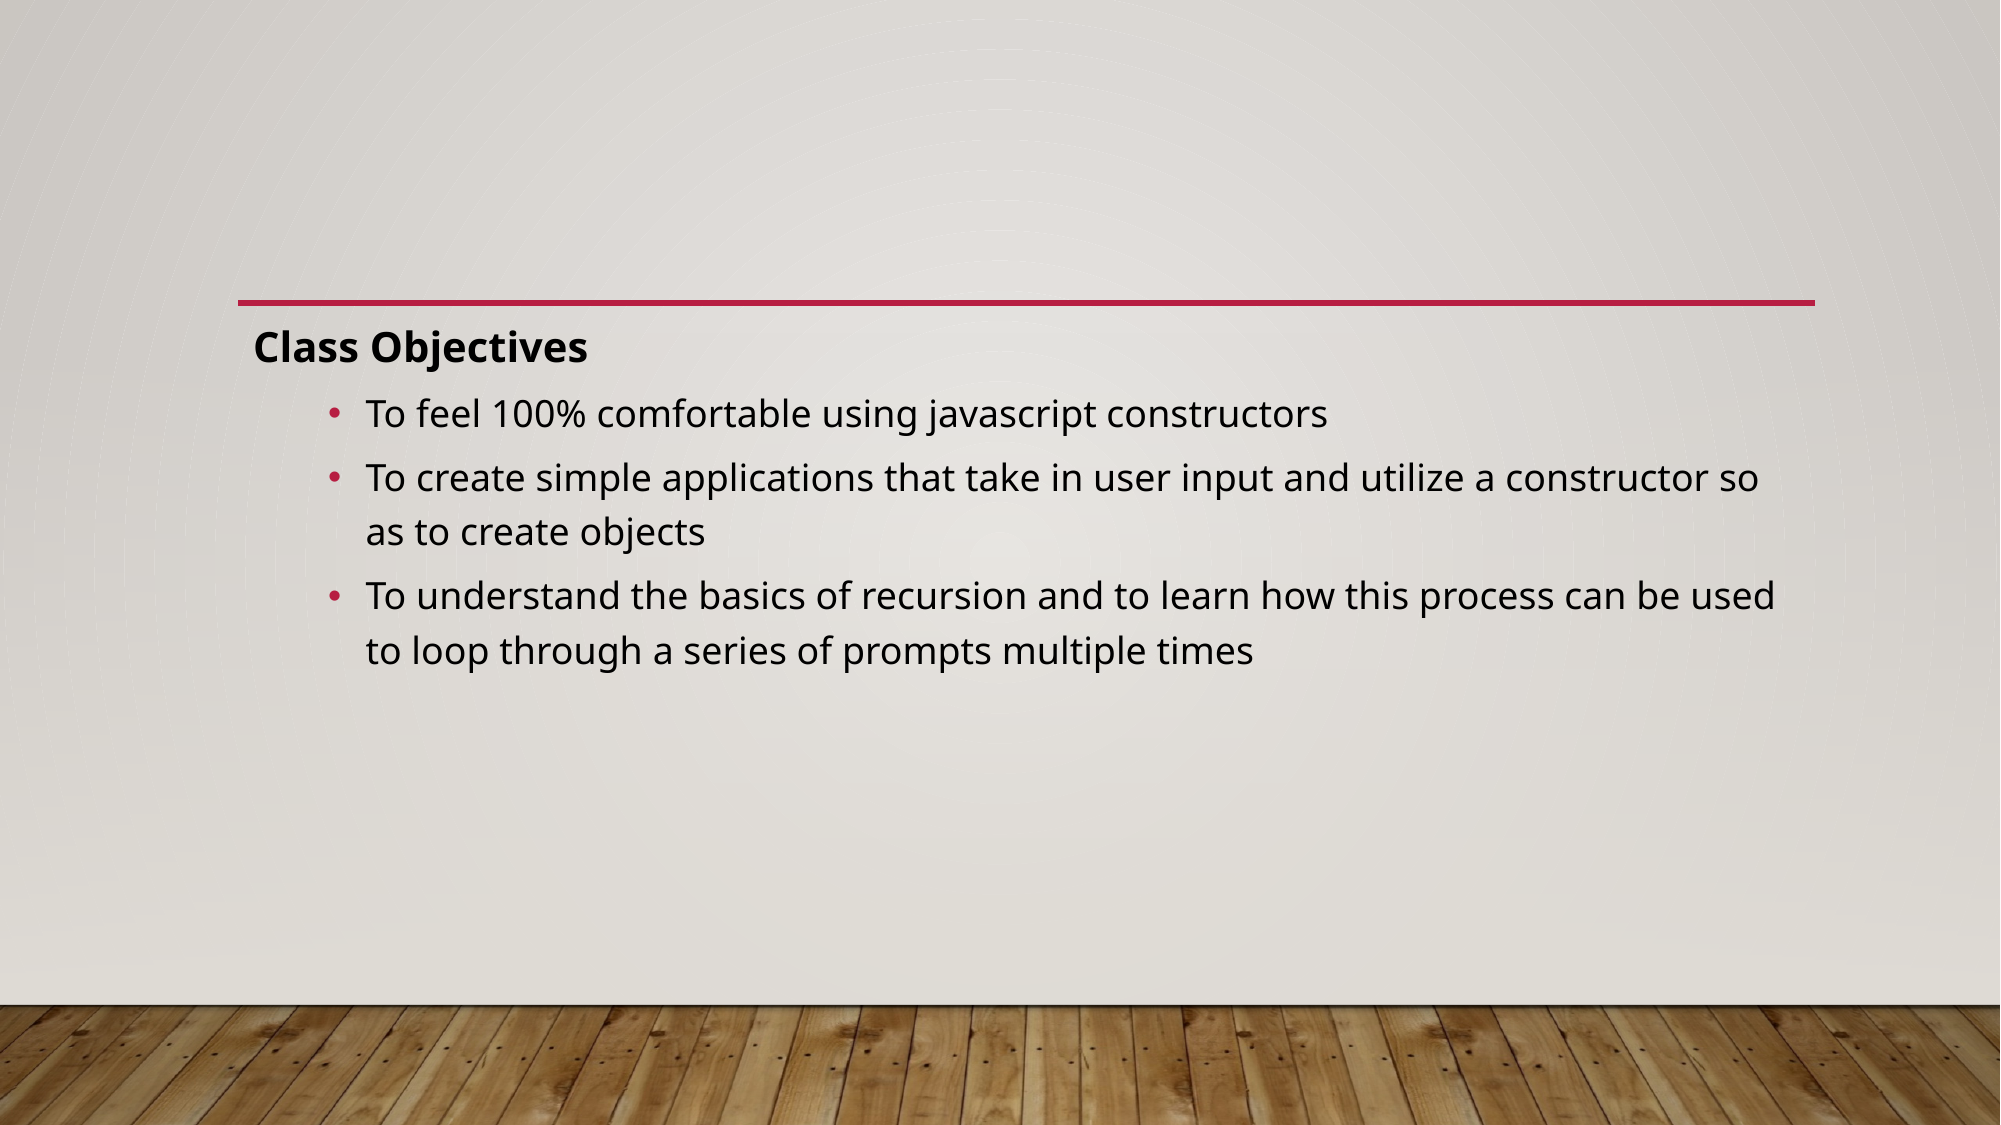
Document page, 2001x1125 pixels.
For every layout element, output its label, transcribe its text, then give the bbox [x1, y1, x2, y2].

picture [0, 1005, 2000, 1125]
list Class Objectives To feel 100% comfortable using javascript constructors To create simple applications that take in user input and utilize a constructor so as to create objects To understand the basics of recursion and to learn how this process can be used to loop through a series of prompts multiple times [238, 306, 1814, 982]
